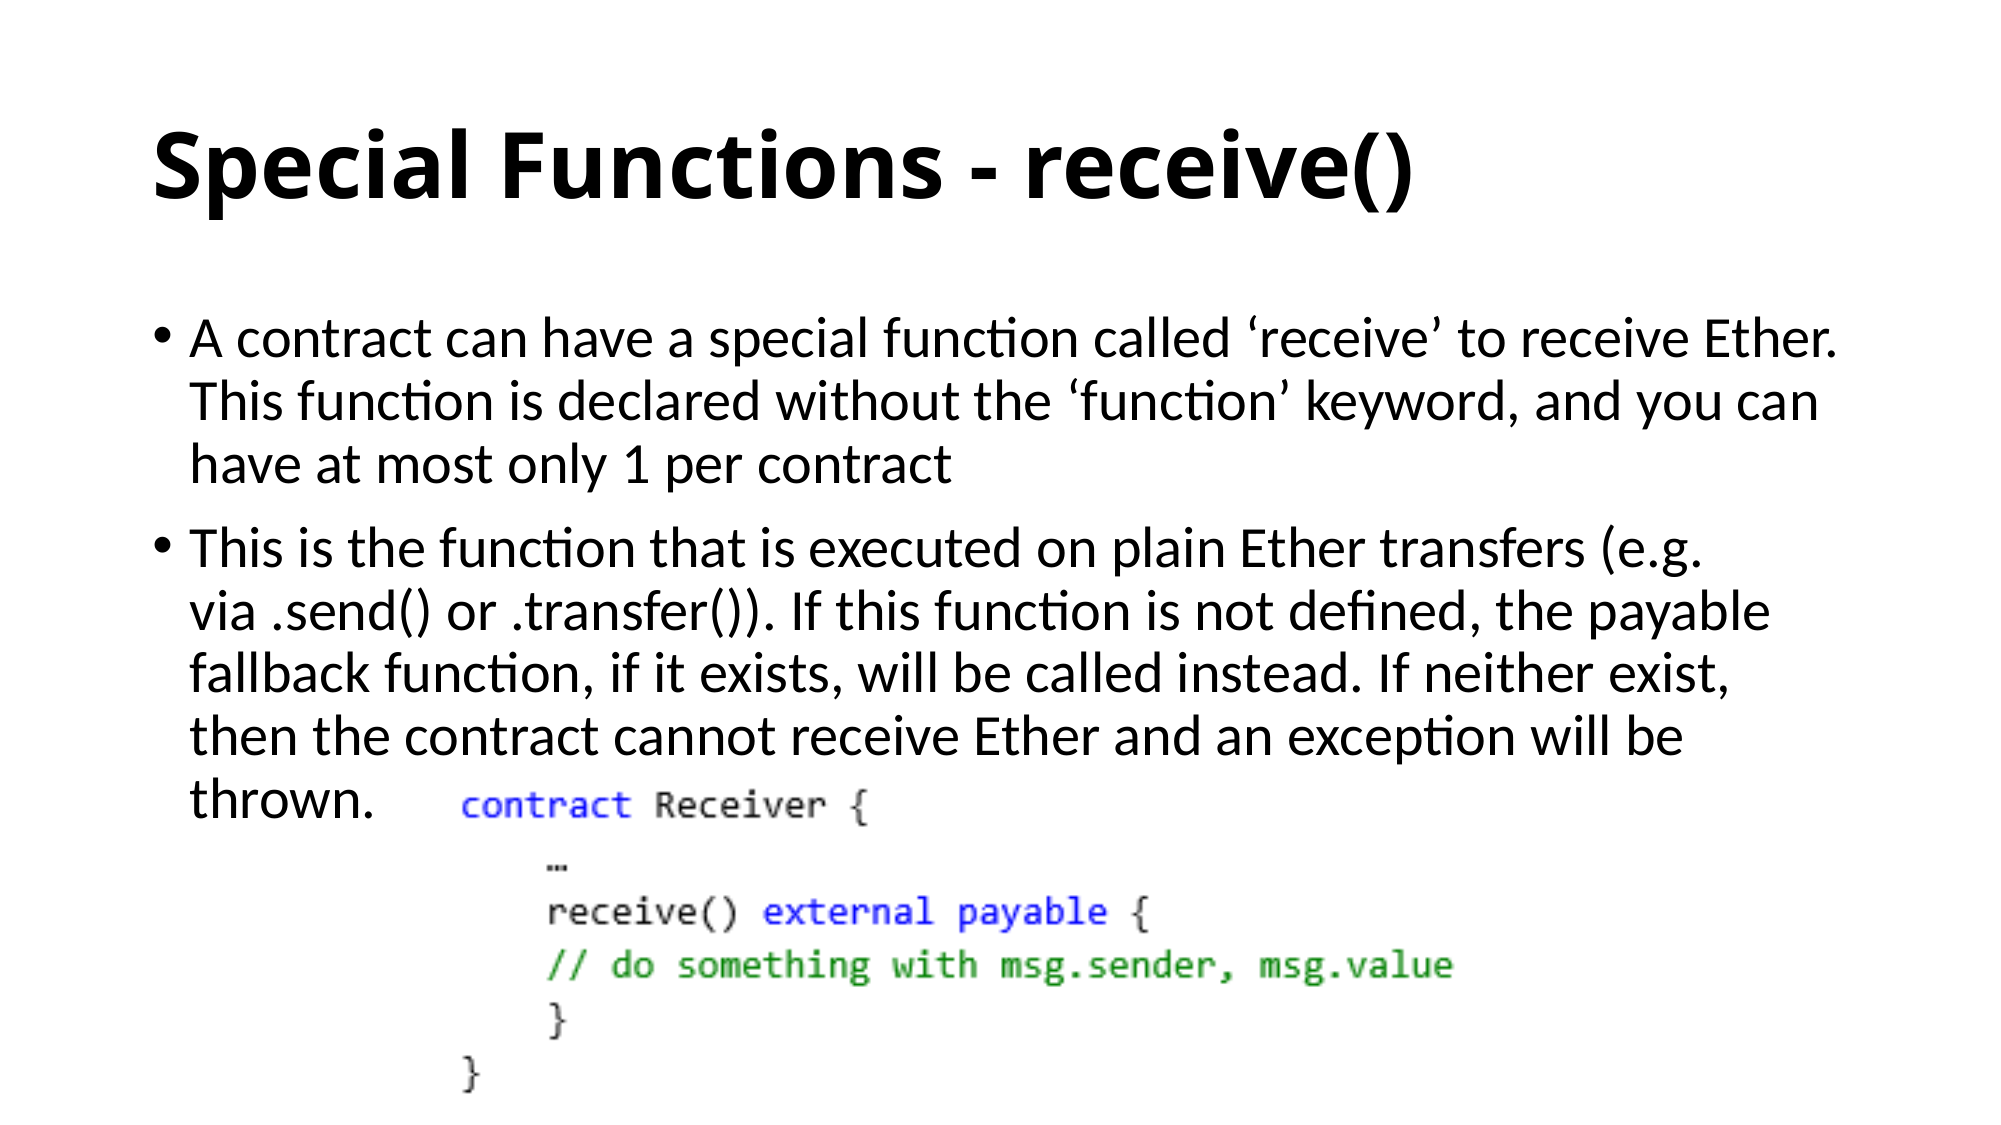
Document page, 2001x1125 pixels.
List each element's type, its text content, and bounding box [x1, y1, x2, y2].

title Special Functions - receive() [137, 59, 1863, 278]
list A contract can have a special function called ‘receive’ to receive Ether. This function is declared without the ‘function’ keyword, and you can have at most only 1 per contract This is the function that is executed on plain Ether transfers (e.g. via .send() or .transfer()). If this function is not defined, the payable fallback function, if it exists, will be called instead. If neither exist, then the contract cannot receive Ether and an exception will be thrown. [137, 299, 1863, 1014]
picture [444, 764, 1556, 1102]
